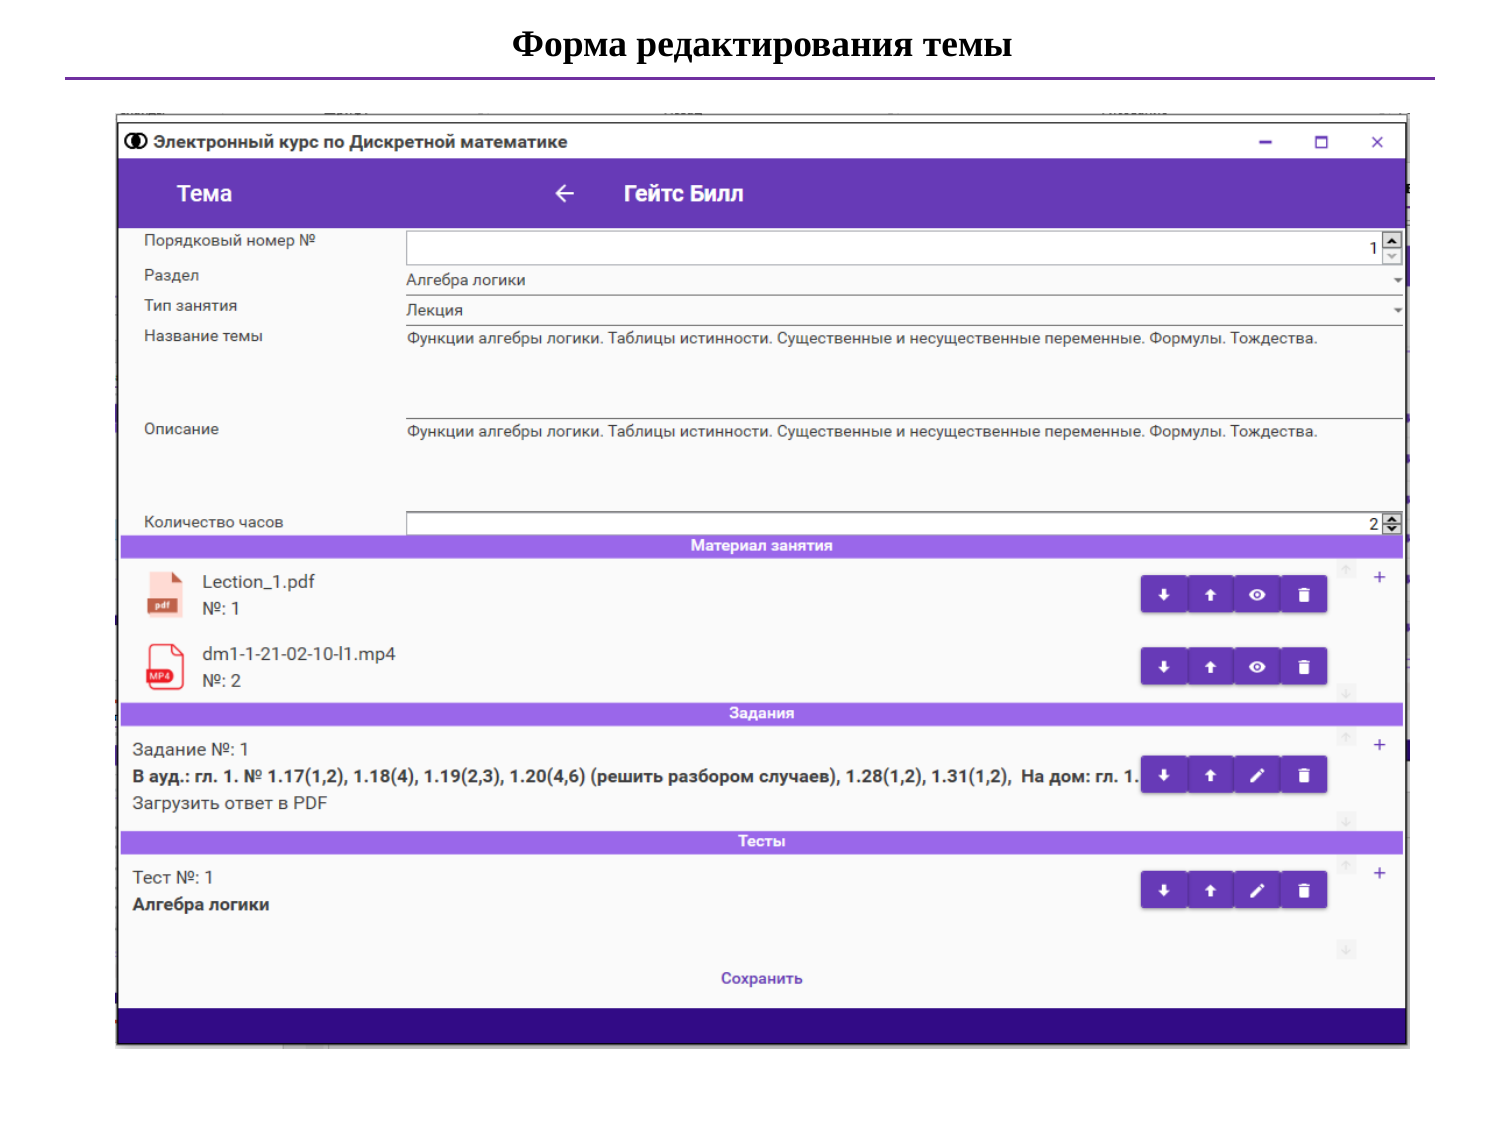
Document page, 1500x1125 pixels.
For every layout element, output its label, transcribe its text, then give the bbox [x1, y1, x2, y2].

text_box Форма редактирования темы [496, 11, 1028, 72]
picture [115, 113, 1410, 1049]
